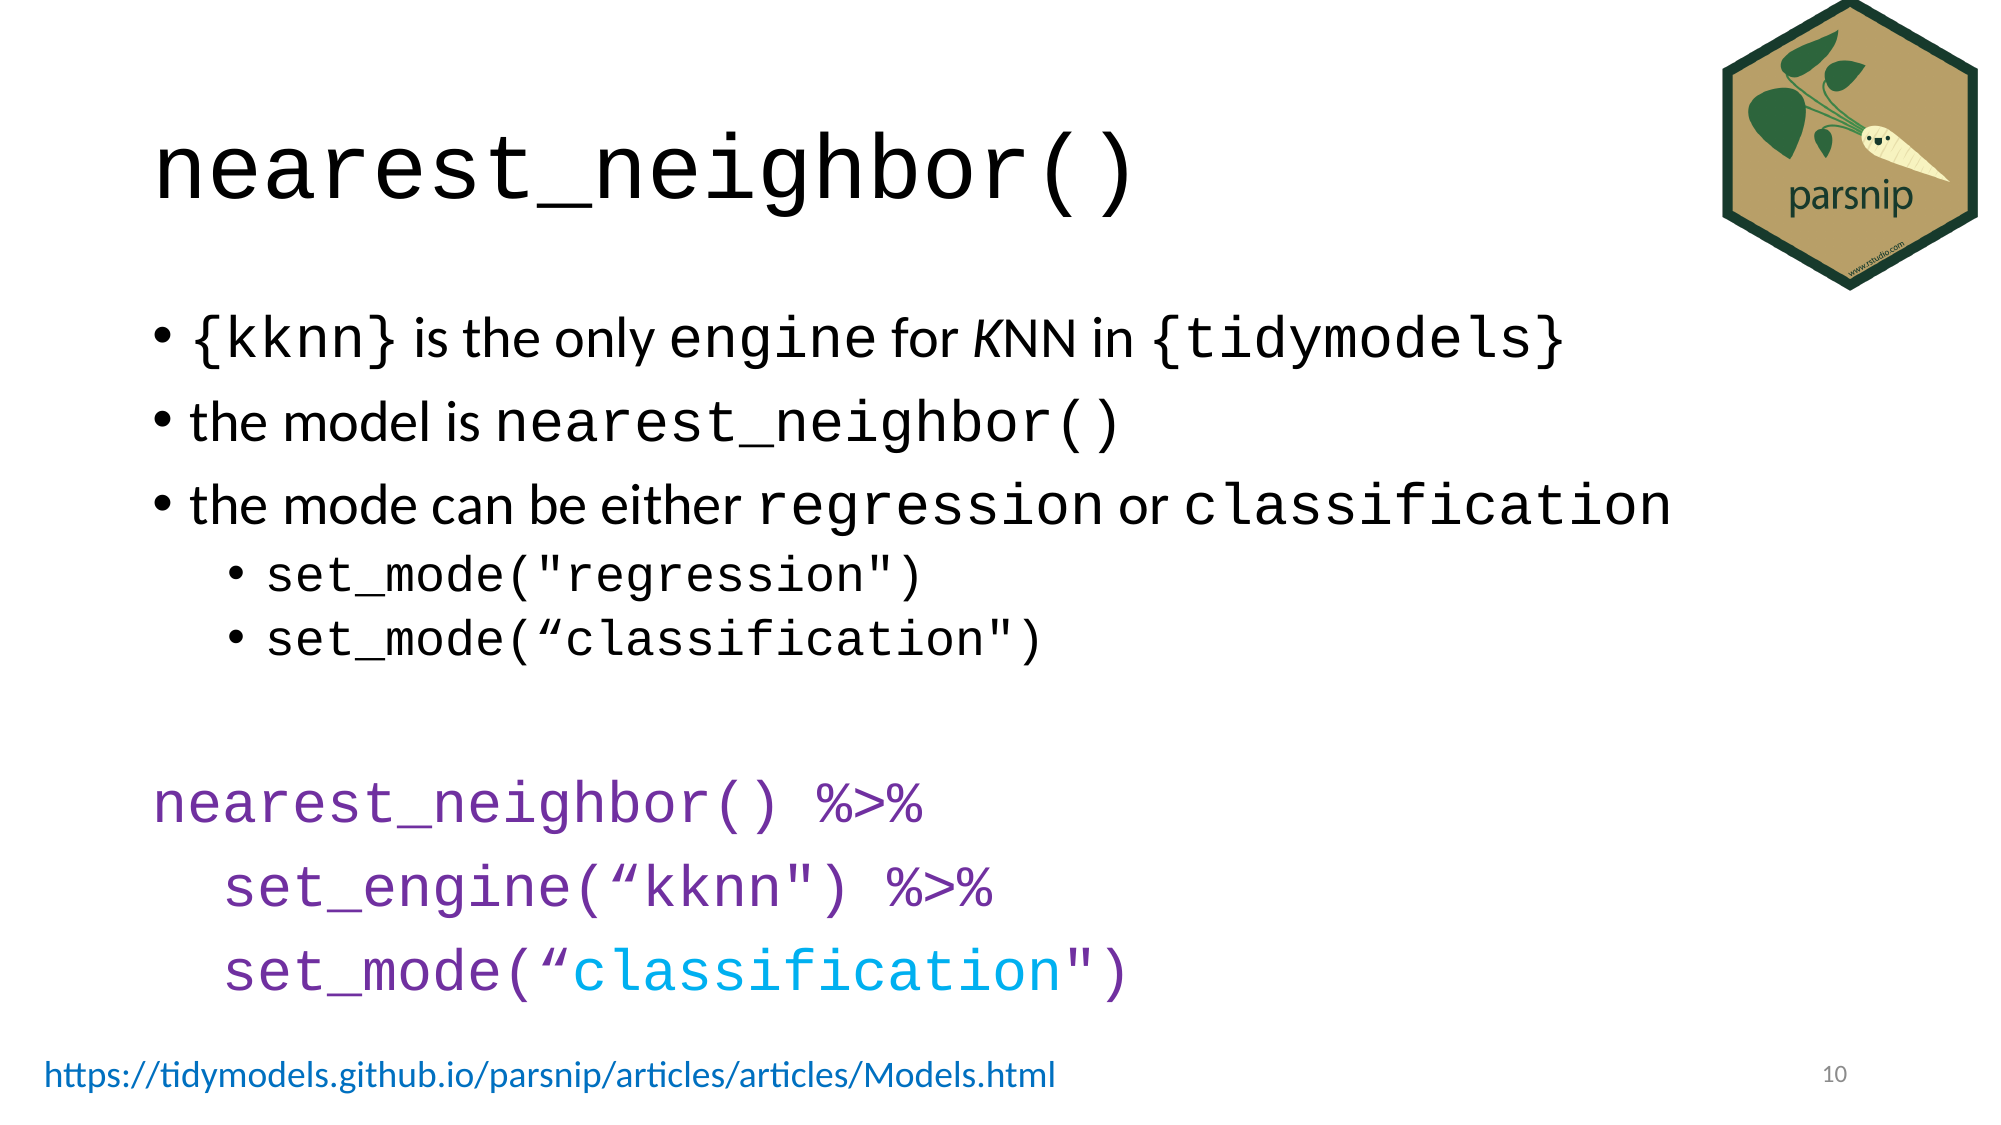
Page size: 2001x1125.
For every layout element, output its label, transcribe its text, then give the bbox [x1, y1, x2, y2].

list {kknn} is the only engine for KNN in {tidymodels} the model is nearest_neighbor() the mode can be either regression or classification set_mode("regression") set_mode(“classification") nearest_neighbor() %>% set_engine(“kknn") %>% set_mode(“classification") [137, 299, 1863, 1014]
picture [1699, 0, 2000, 293]
title nearest_neighbor() [137, 59, 1699, 278]
slide_number 10 [1412, 1042, 1863, 1103]
text_box https://tidymodels.github.io/parsnip/articles/articles/Models.html [29, 1042, 1146, 1103]
